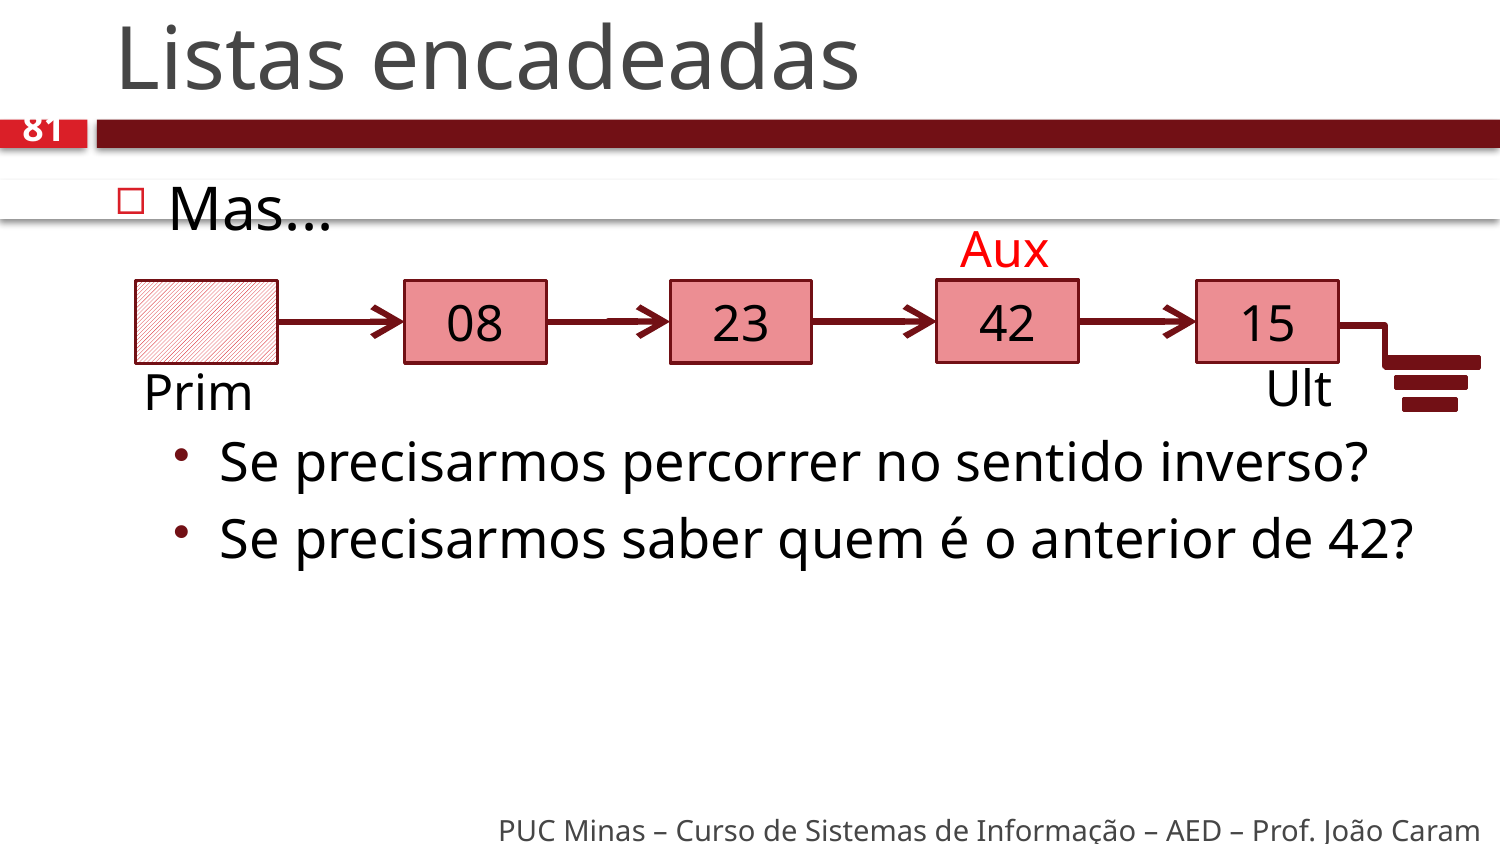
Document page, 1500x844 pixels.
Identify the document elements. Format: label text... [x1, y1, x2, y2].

list Mas... Se precisarmos percorrer no sentido inverso? Se precisarmos saber quem é o anterior de 42? [99, 161, 1483, 800]
title Listas encadeadas [99, 19, 1483, 115]
footer PUC Minas – Curso de Sistemas de Informação – AED – Prof. João Caram [159, 807, 1497, 844]
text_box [1338, 325, 1480, 411]
text_box 08 [403, 279, 548, 365]
text_box 23 [669, 279, 813, 365]
text_box Aux [945, 210, 1065, 285]
text_box 15 [1195, 279, 1340, 364]
text_box Ult [1250, 364, 1348, 425]
text_box [134, 279, 279, 365]
text_box Prim [128, 352, 270, 428]
slide_number 81 [0, 114, 88, 145]
text_box 42 [935, 278, 1080, 364]
